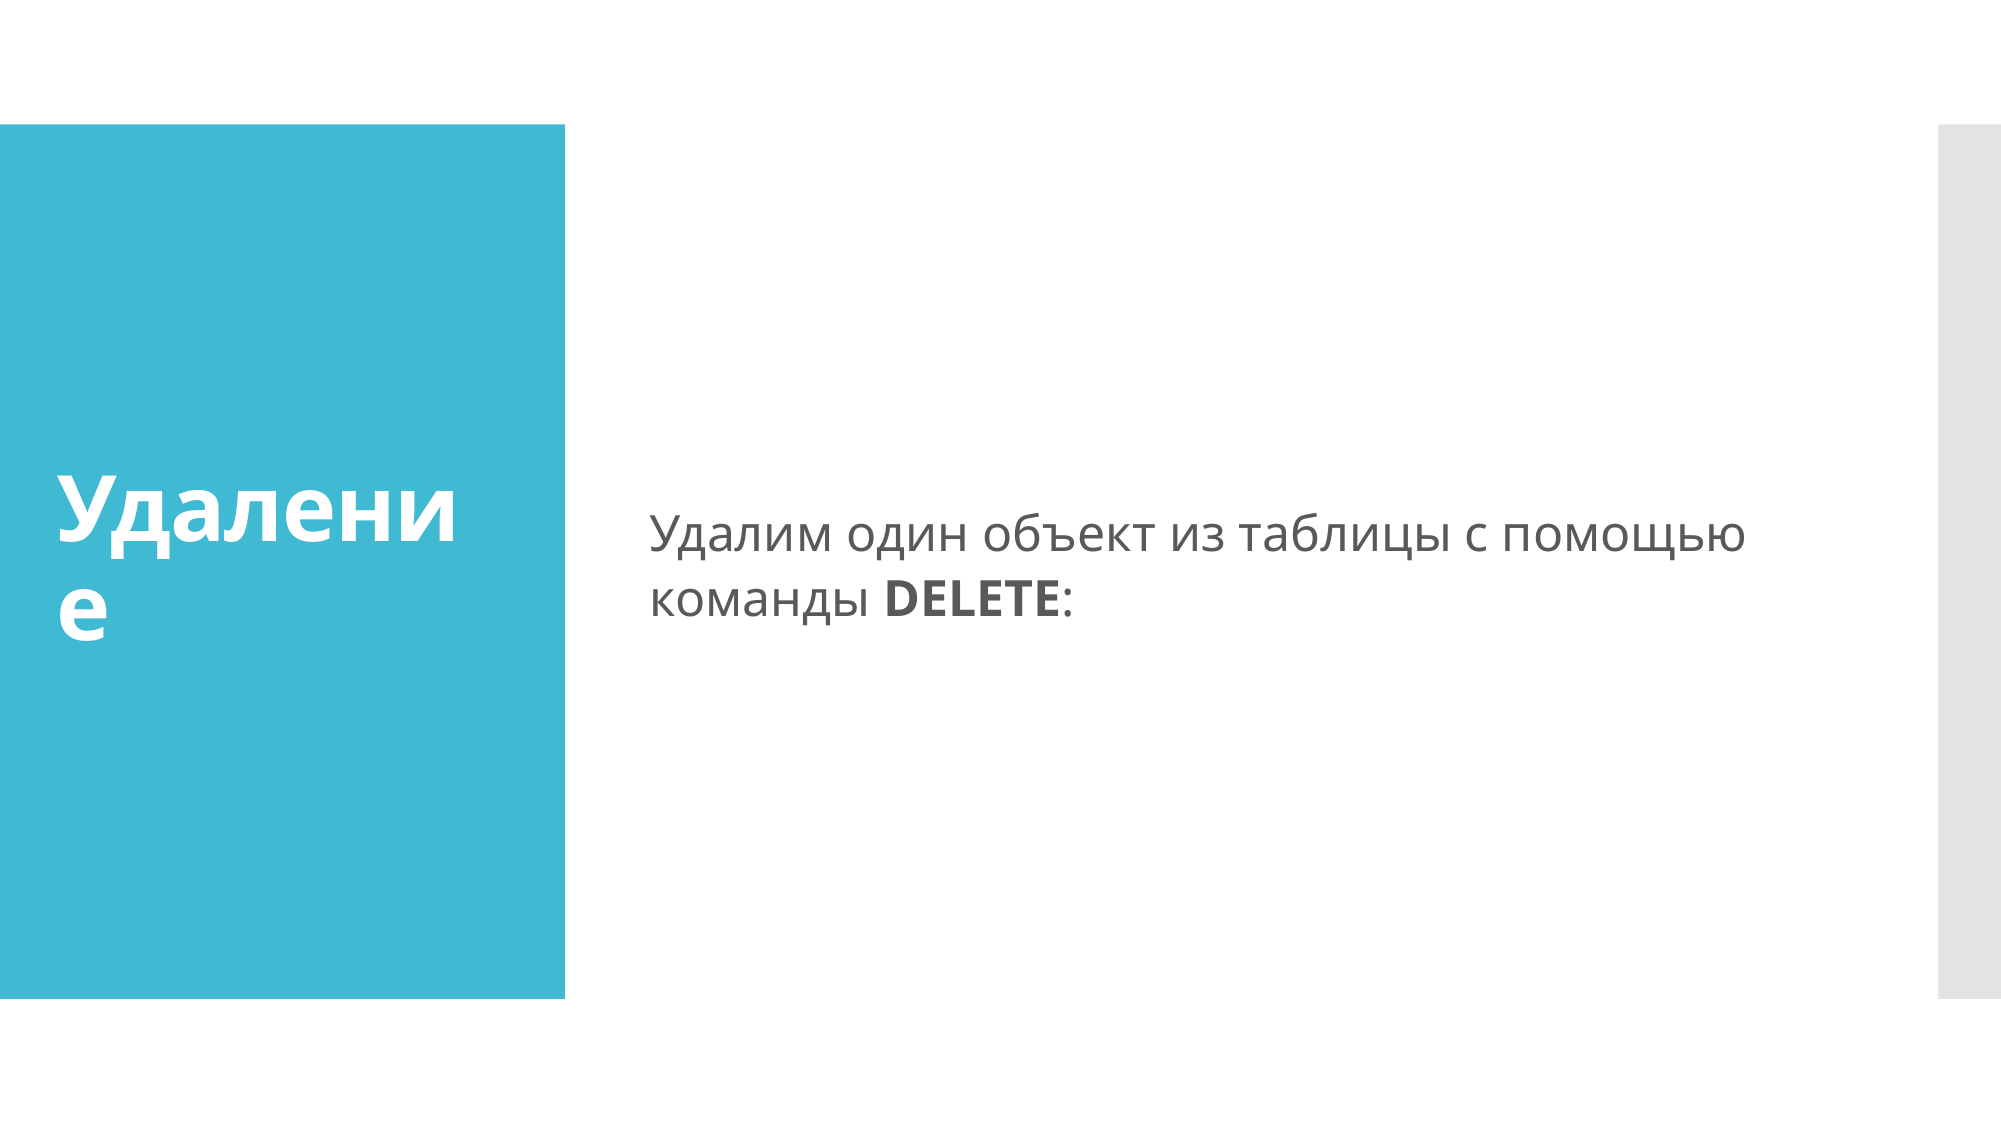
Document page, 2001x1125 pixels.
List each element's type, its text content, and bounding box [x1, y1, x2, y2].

title Удаление [41, 184, 525, 940]
list Удалим один объект из таблицы с помощью команды DELETE: [634, 141, 1835, 982]
